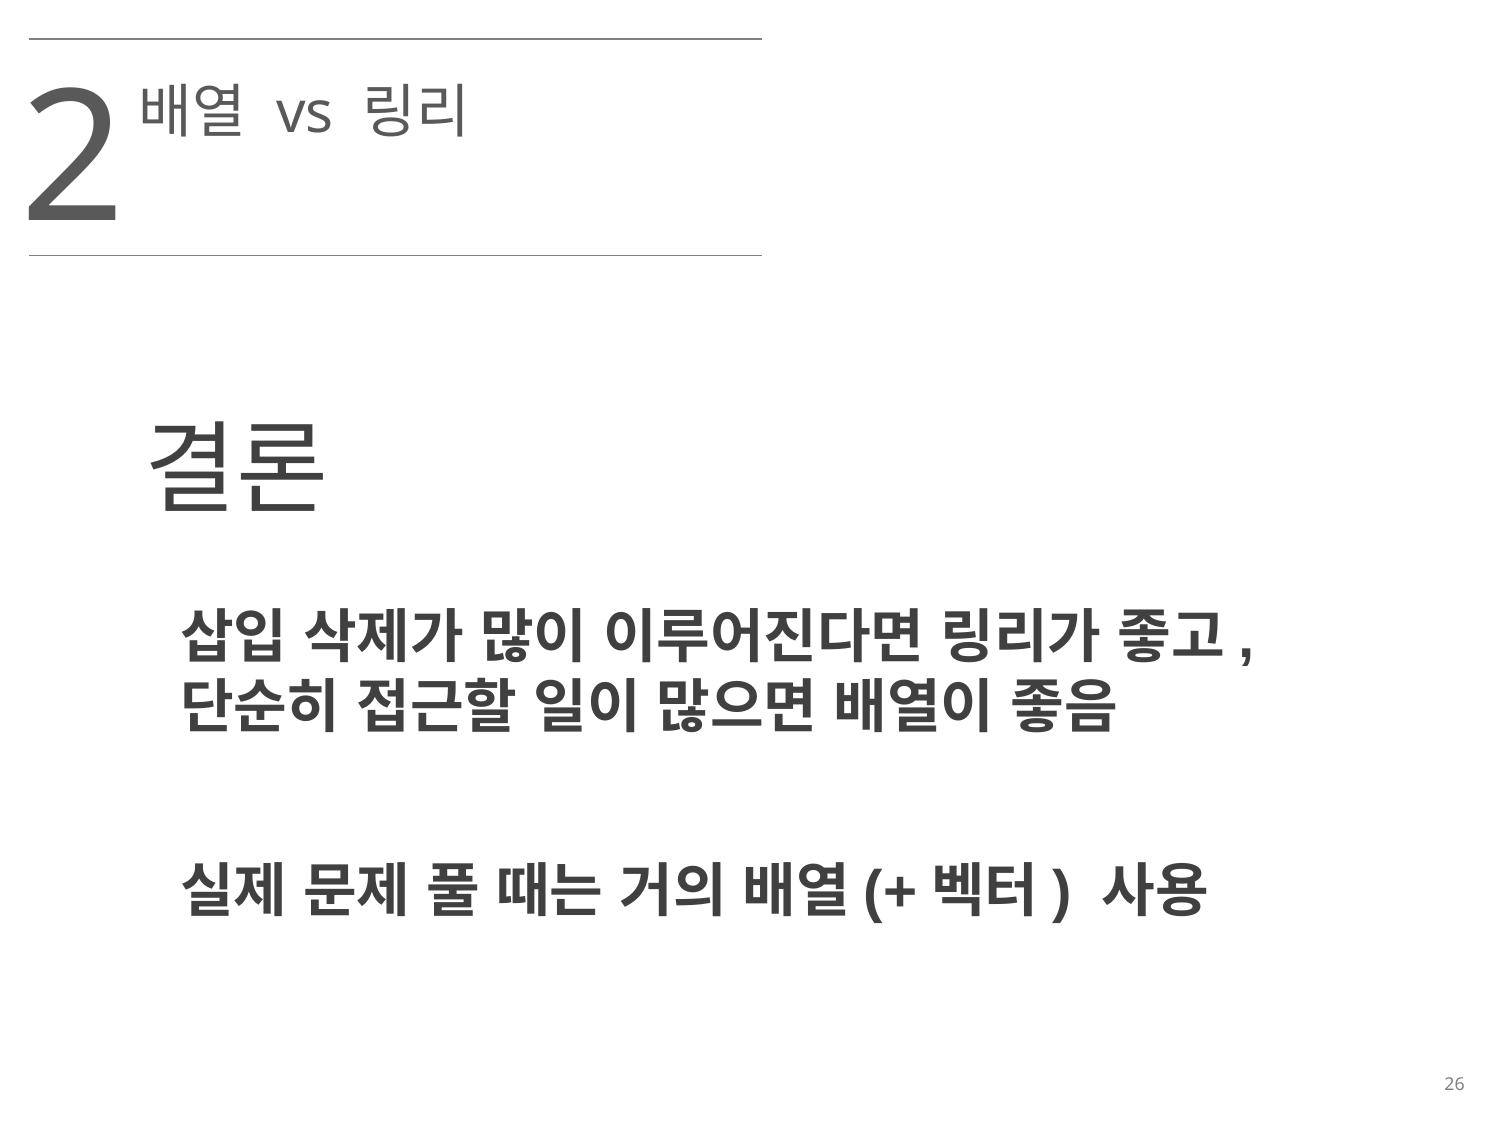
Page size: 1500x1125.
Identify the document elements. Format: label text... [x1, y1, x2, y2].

text_box 결론 [129, 396, 418, 532]
text_box 배열 vs 링리 [124, 66, 798, 152]
text_box 실제 문제 풀 때는 거의 배열(+벡터) 사용 [165, 846, 1430, 931]
text_box 2 [5, 29, 124, 265]
text_box 삽입 삭제가 많이 이루어진다면 링리가 좋고, 단순히 접근할 일이 많으면 배열이 좋음 [165, 591, 1430, 747]
